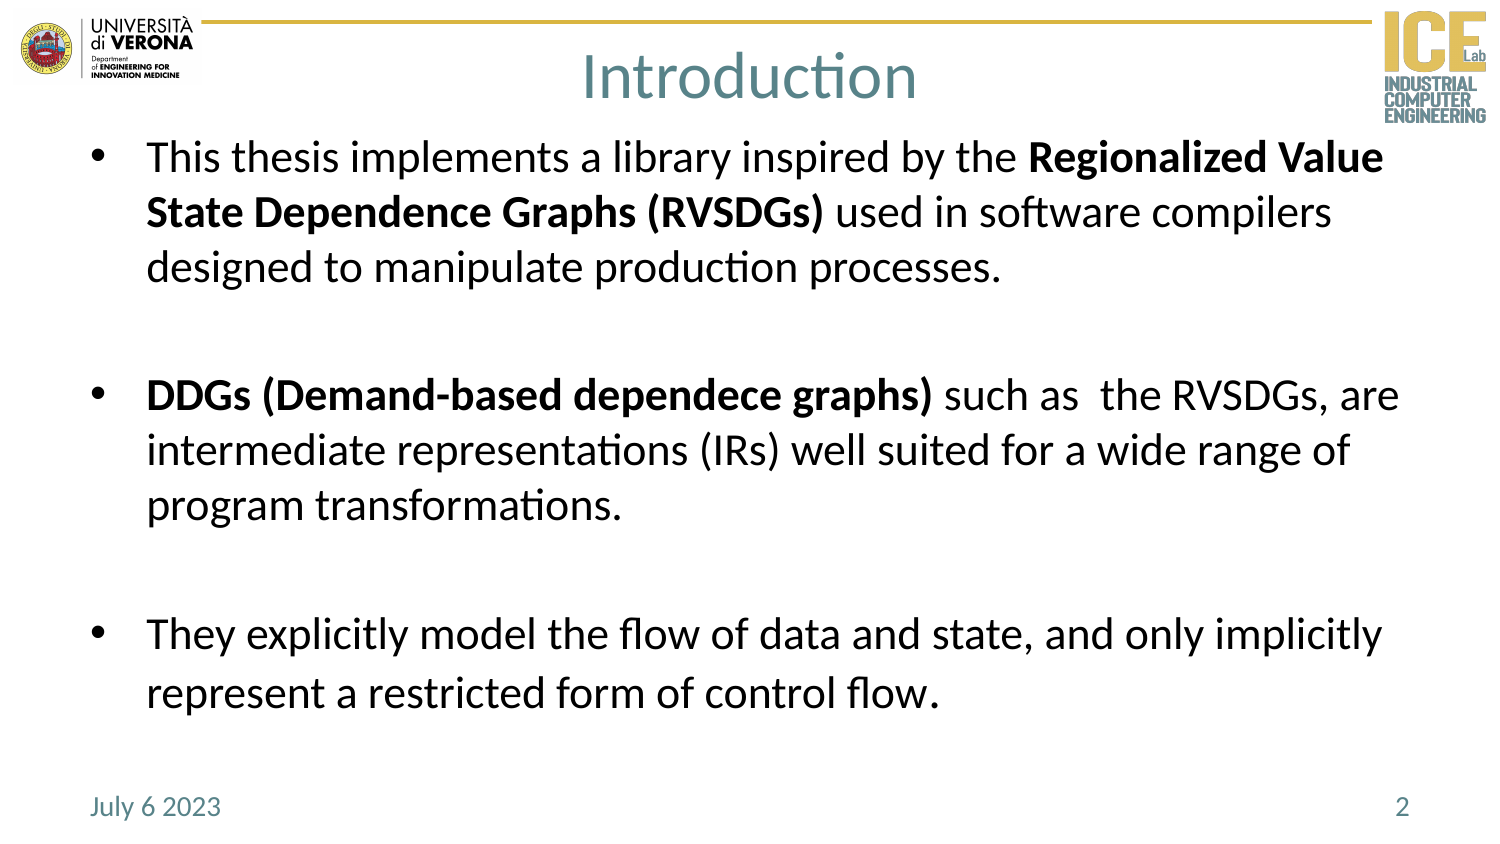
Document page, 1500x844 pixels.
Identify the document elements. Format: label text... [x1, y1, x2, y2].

title Introduction [75, 1, 1425, 119]
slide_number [75, 782, 425, 828]
slide_number 2 [1074, 782, 1425, 828]
list This thesis implements a library inspired by the Regionalized Value State Dependence Graphs (RVSDGs) used in software compilers designed to manipulate production processes. DDGs (Demand-based dependece graphs) such as the RVSDGs, are intermediate representations (IRs) well suited for a wide range of program transformations. They explicitly model the flow of data and state, and only implicitly represent a restricted form of control flow. [75, 119, 1425, 805]
picture [13, 8, 75, 85]
